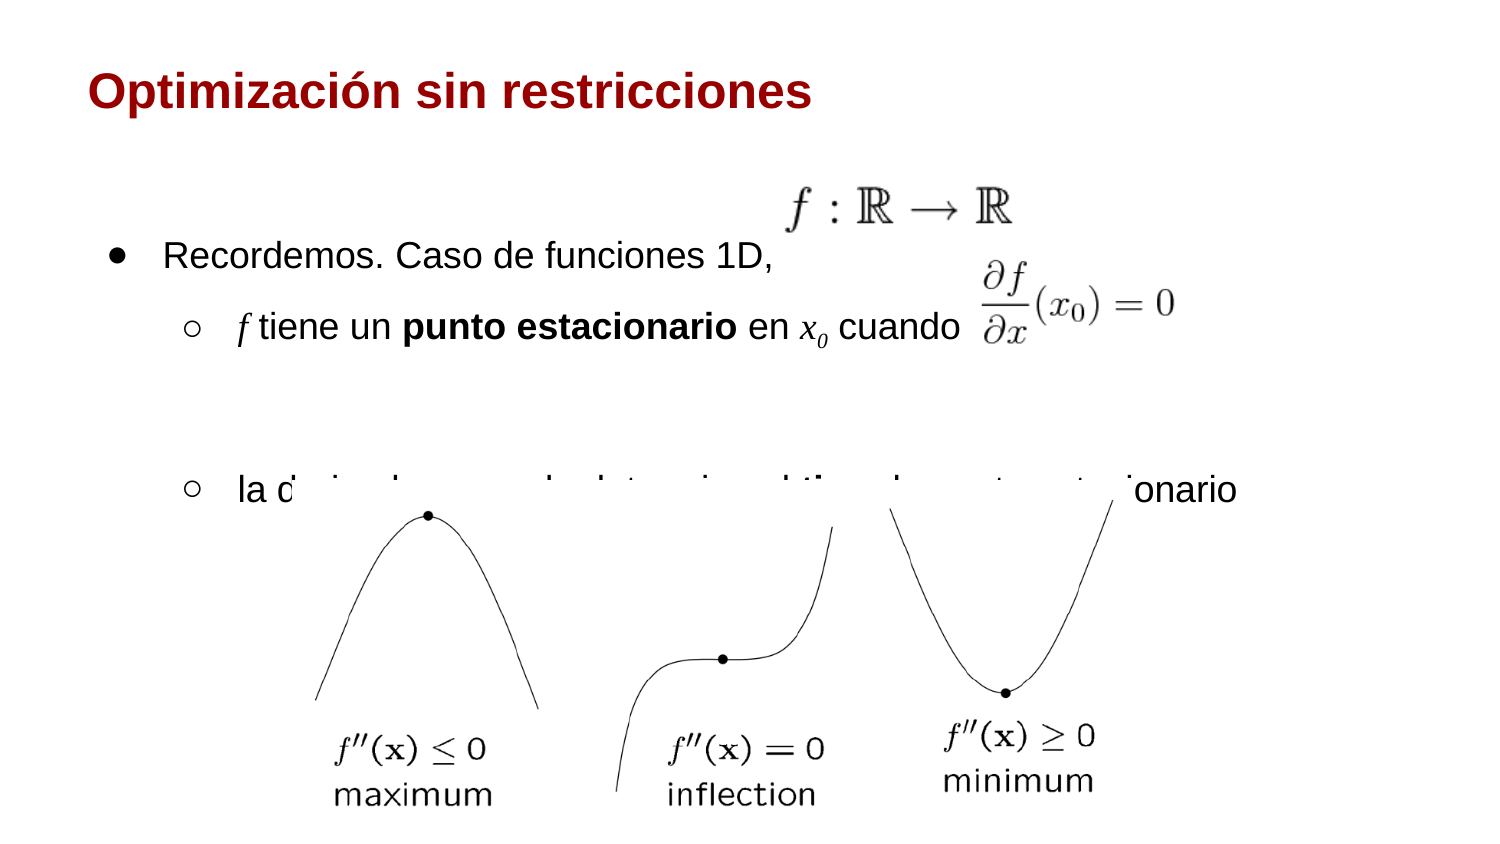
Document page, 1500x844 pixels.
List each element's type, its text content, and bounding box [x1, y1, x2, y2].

picture [292, 480, 1135, 813]
text_box Optimización sin restricciones Recordemos. Caso de funciones 1D, f tiene un punto estacionario en x0 cuando la derivada segunda determina el tipo de punto estacionario [72, 43, 1430, 801]
picture [971, 257, 1184, 347]
picture [775, 184, 1028, 237]
